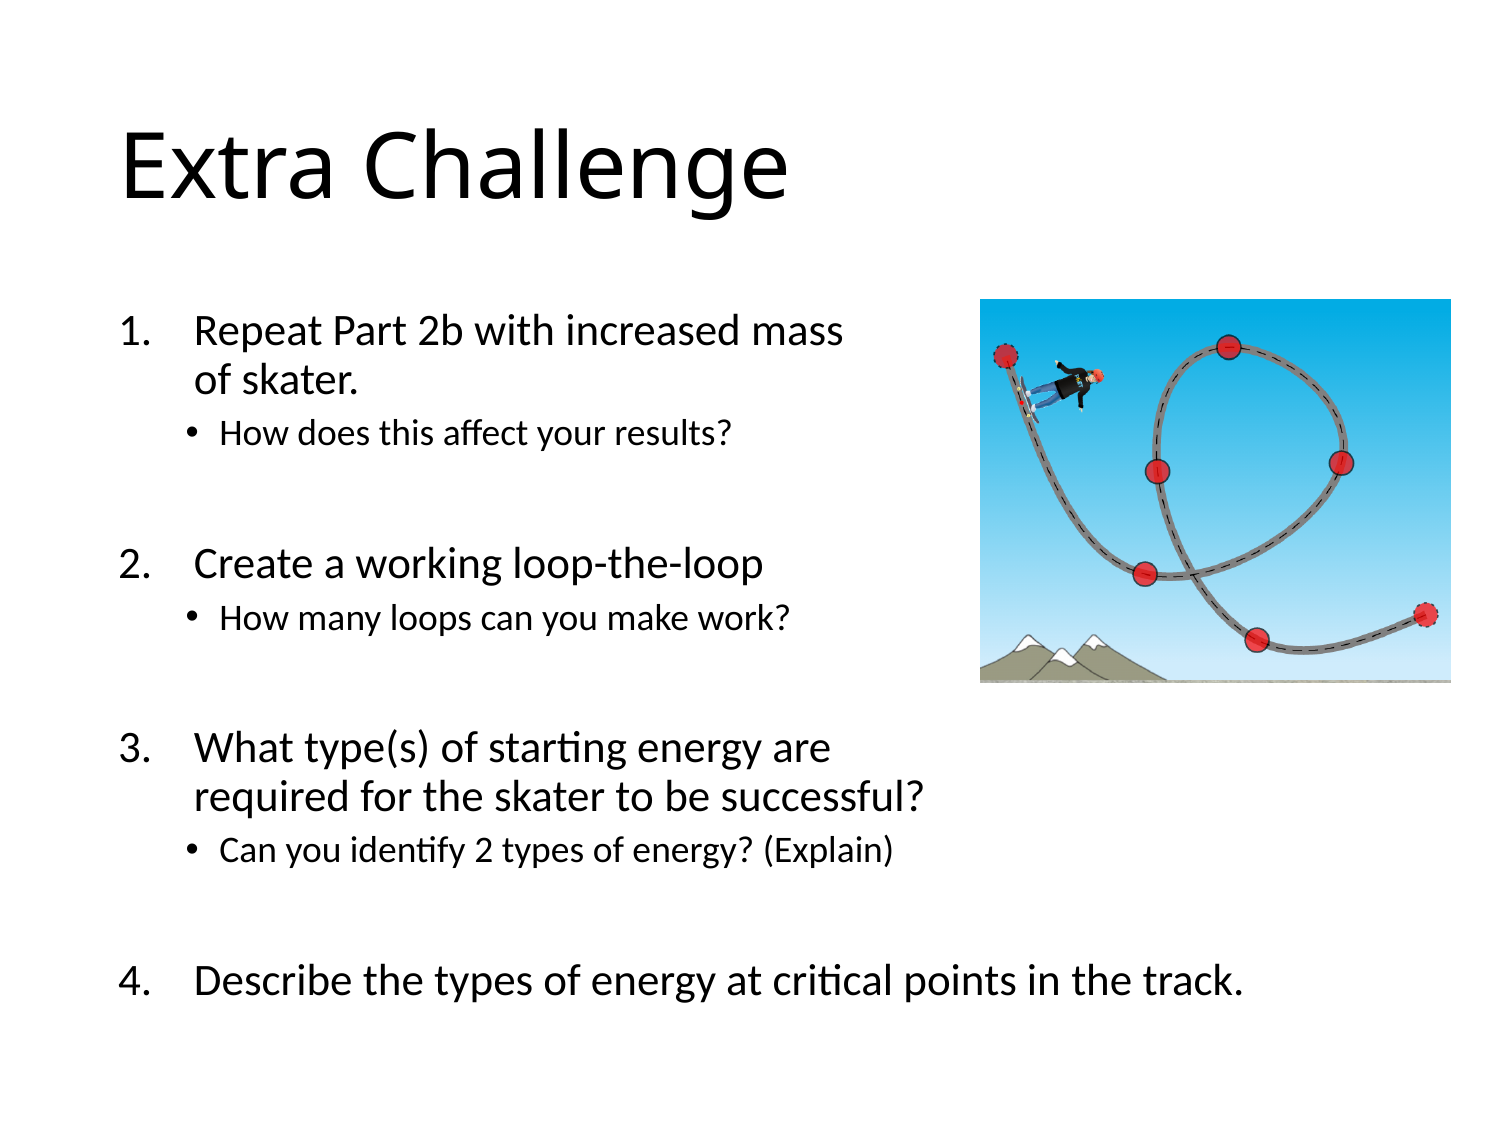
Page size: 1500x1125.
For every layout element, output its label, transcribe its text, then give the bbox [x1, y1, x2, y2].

picture [980, 337, 1451, 683]
list Repeat Part 2b with increased mass of skater. How does this affect your results? Create a working loop-the-loop How many loops can you make work? What type(s) of starting energy are required for the skater to be successful? Can you identify 2 types of energy? (Explain) Describe the types of energy at critical points in the track. [103, 299, 1397, 1014]
title Extra Challenge [103, 59, 1397, 278]
